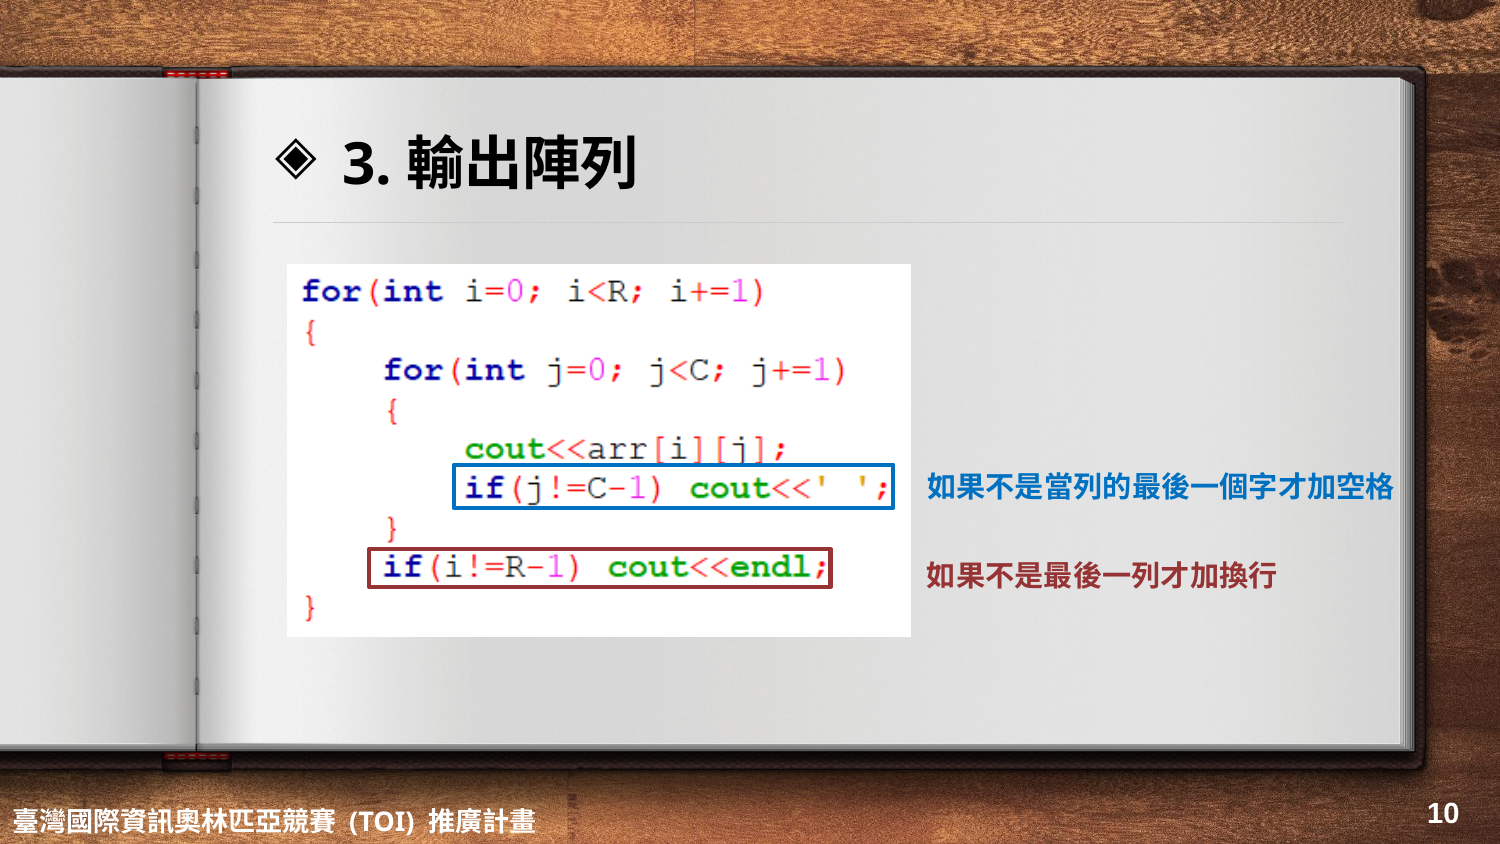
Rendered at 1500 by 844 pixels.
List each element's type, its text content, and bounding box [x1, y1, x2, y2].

list 3.輸出陣列 [242, 111, 956, 201]
text_box 如果不是最後一列才加換行 [916, 549, 1293, 600]
picture [0, 0, 1500, 844]
slide_number 10 [1412, 779, 1500, 844]
text_box 如果不是當列的最後一個字才加空格 [916, 461, 1411, 511]
